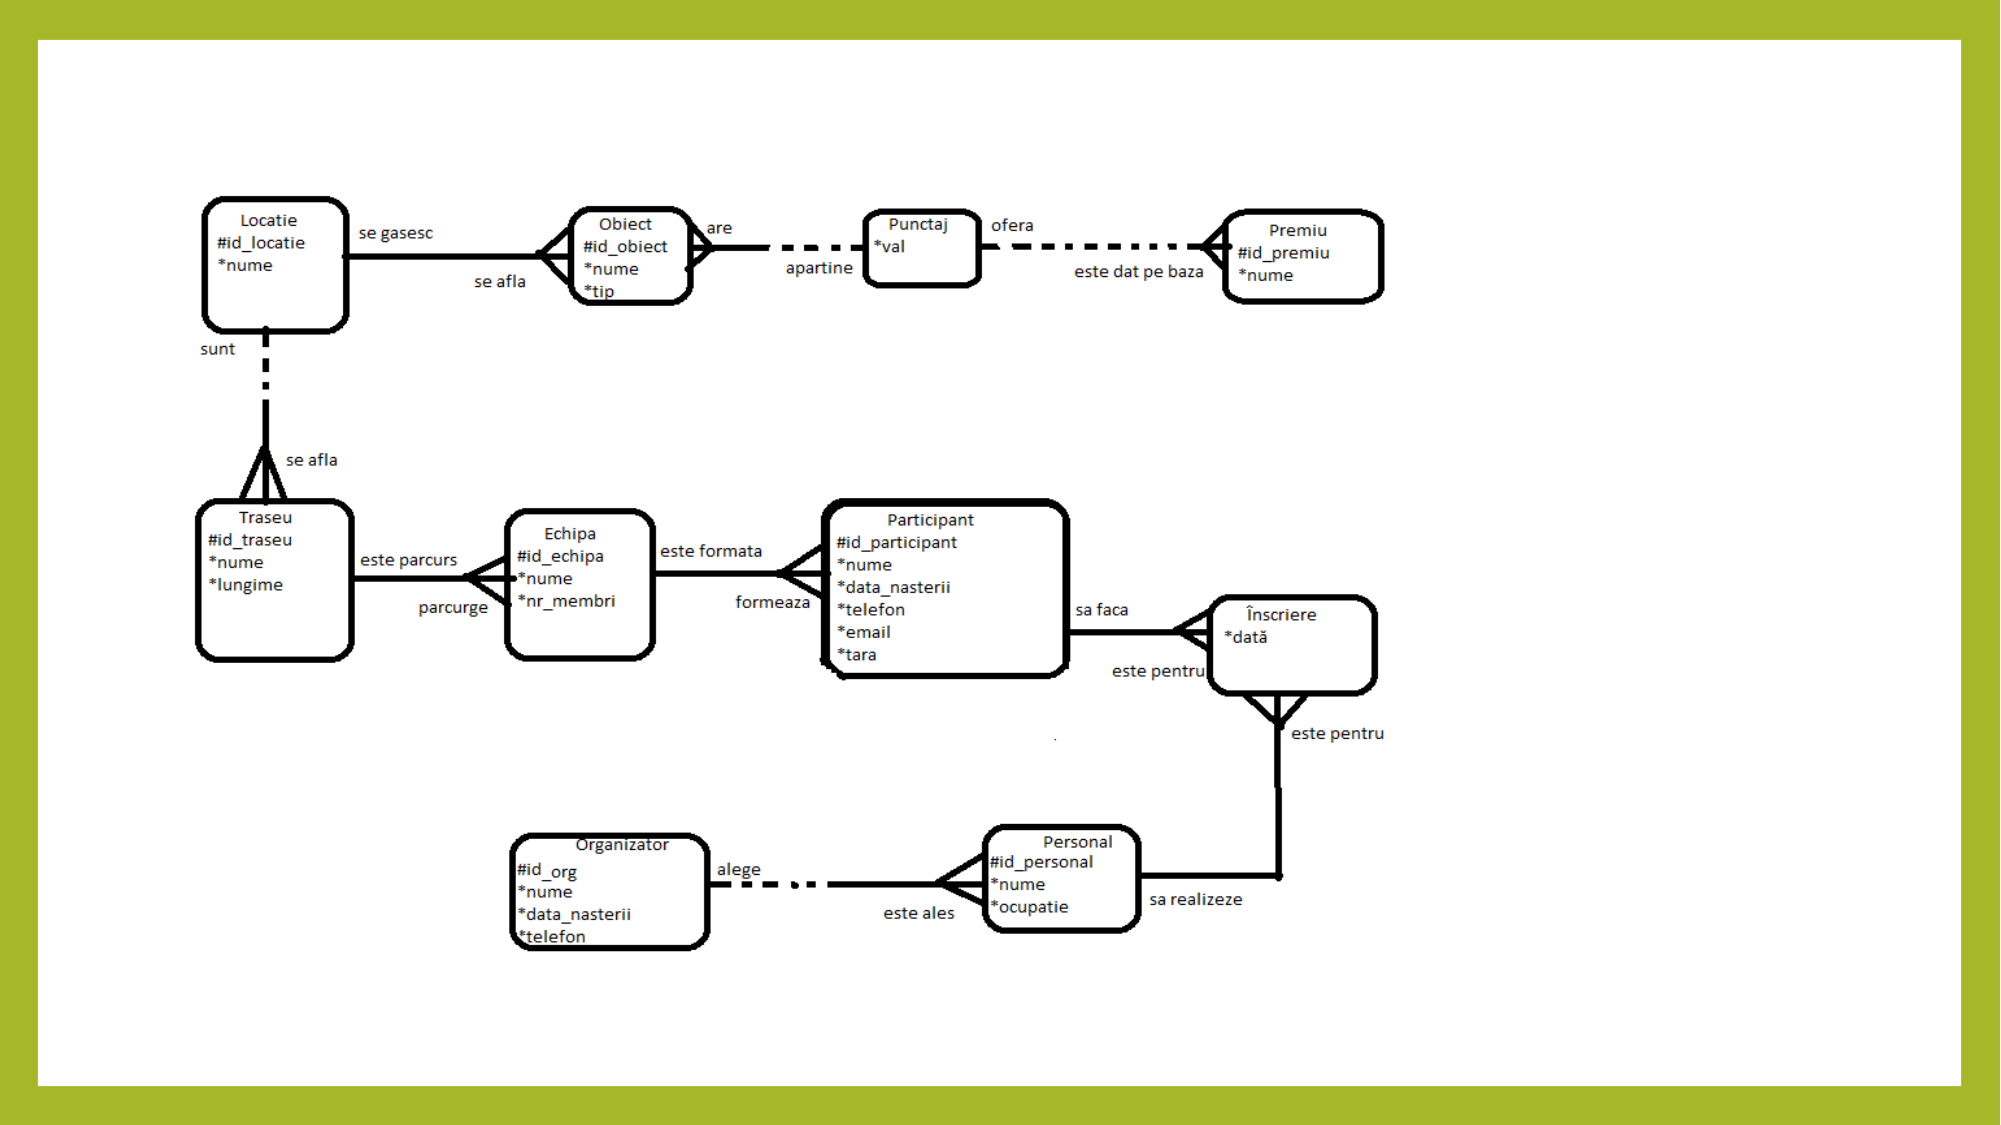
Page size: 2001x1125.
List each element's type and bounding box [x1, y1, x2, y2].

list [163, 135, 1708, 1001]
